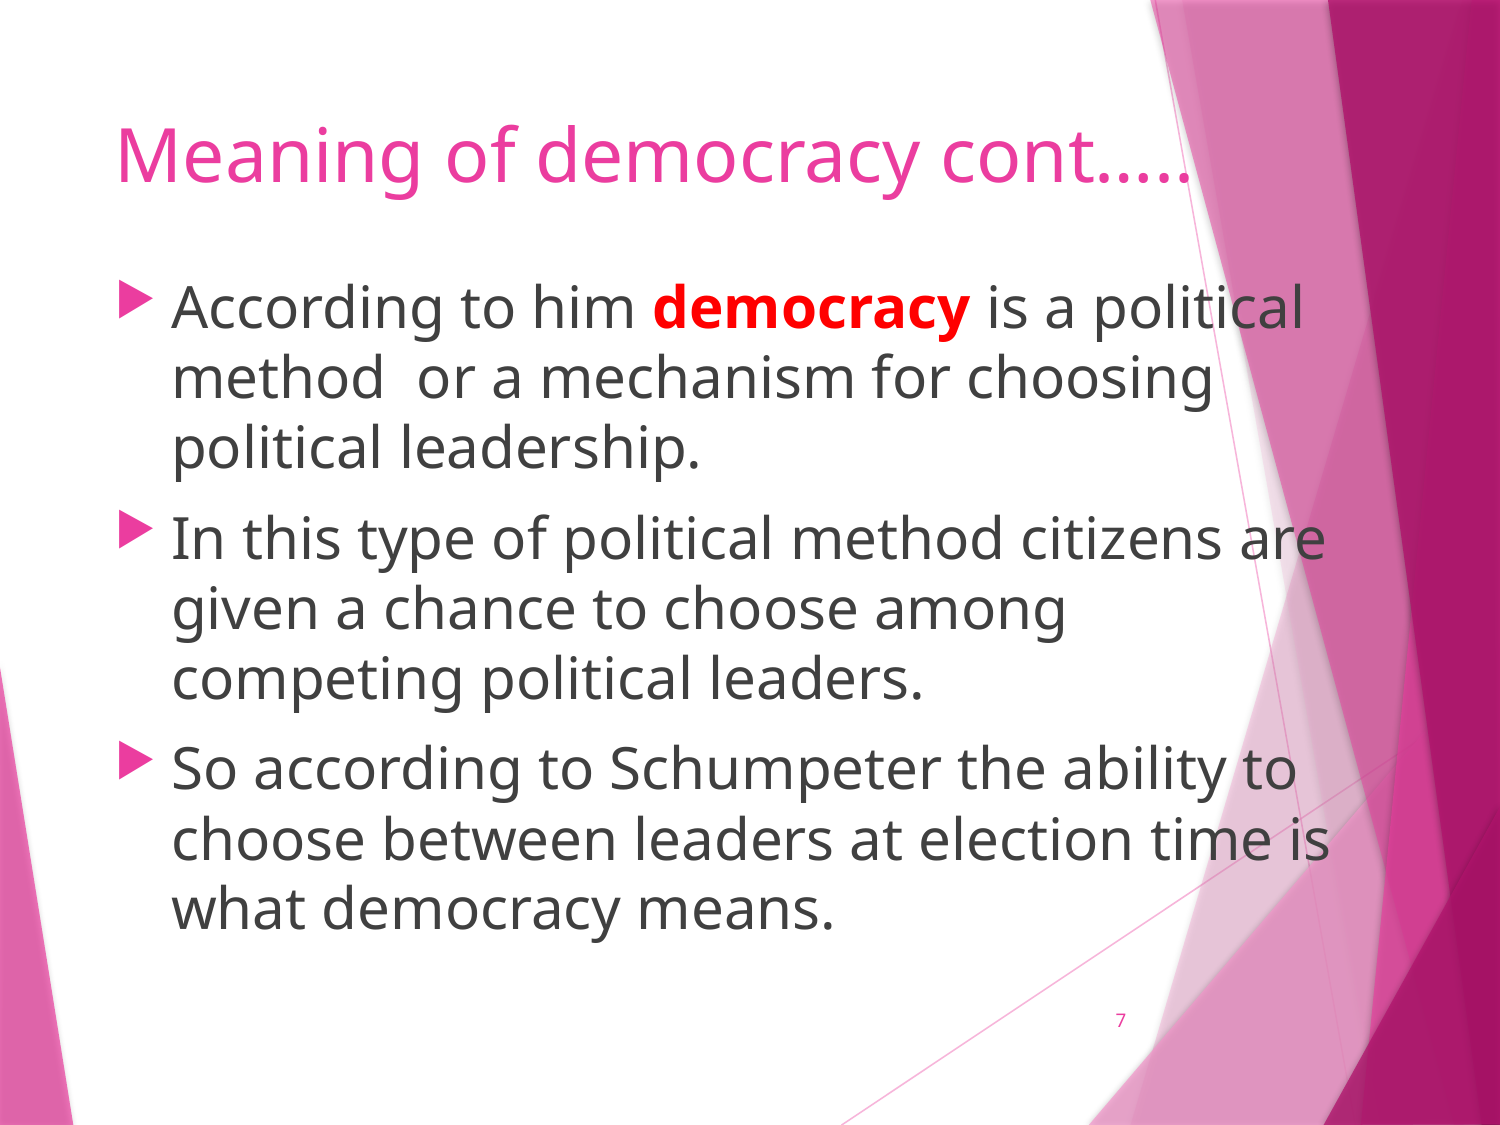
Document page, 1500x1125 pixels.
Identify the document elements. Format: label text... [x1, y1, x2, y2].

slide_number 7 [1057, 991, 1142, 1051]
title Meaning of democracy cont….. [99, 99, 1313, 213]
list According to him democracy is a political method or a mechanism for choosing political leadership. In this type of political method citizens are given a chance to choose among competing political leaders. So according to Schumpeter the ability to choose between leaders at election time is what democracy means. [99, 262, 1375, 992]
